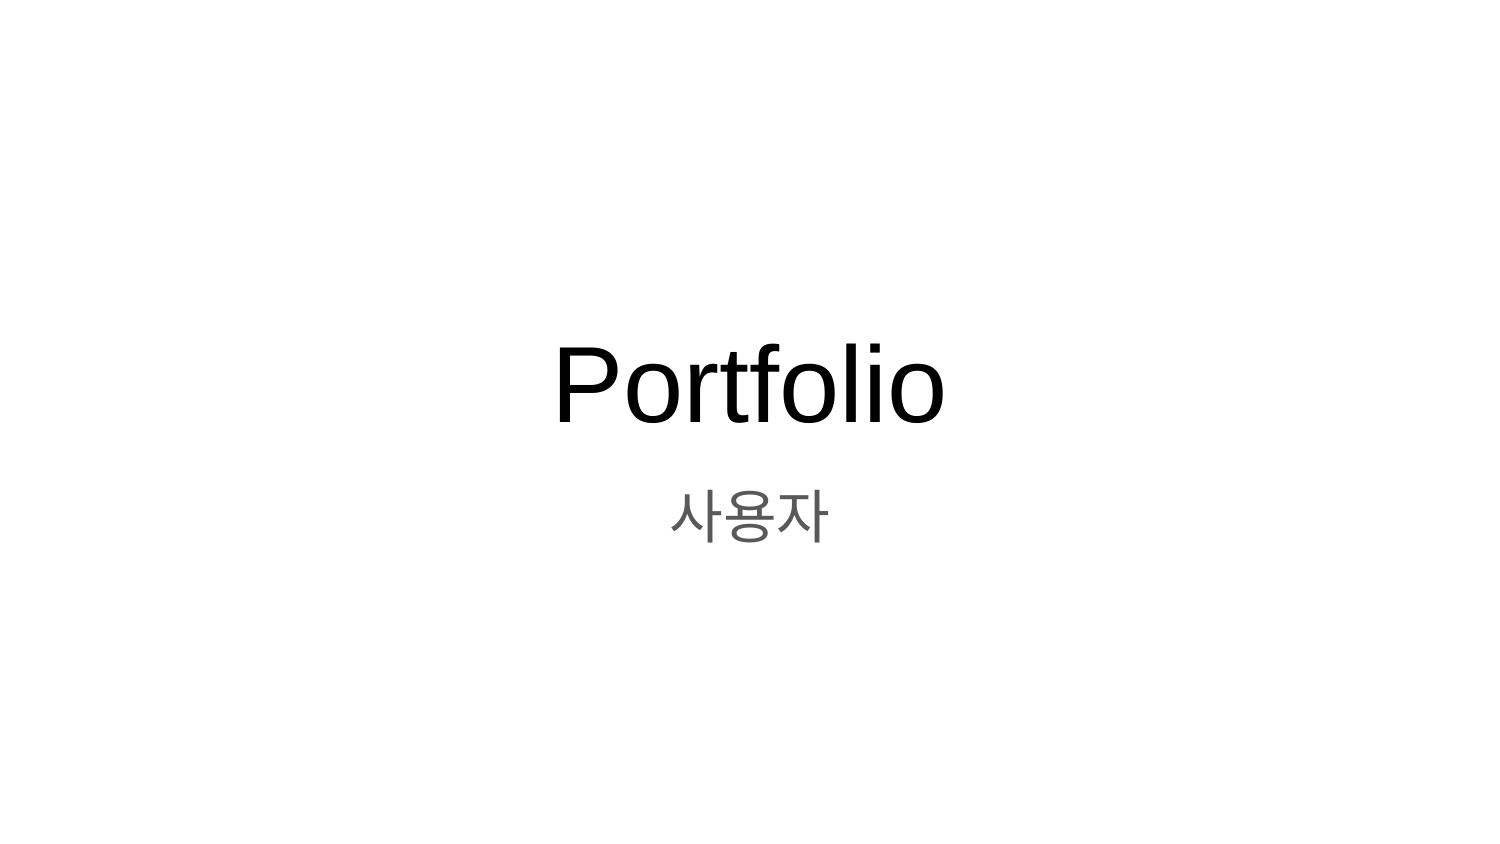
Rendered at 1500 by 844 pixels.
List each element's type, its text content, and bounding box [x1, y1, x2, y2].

subtitle 사용자 [51, 464, 1449, 595]
title Portfolio [51, 122, 1449, 459]
